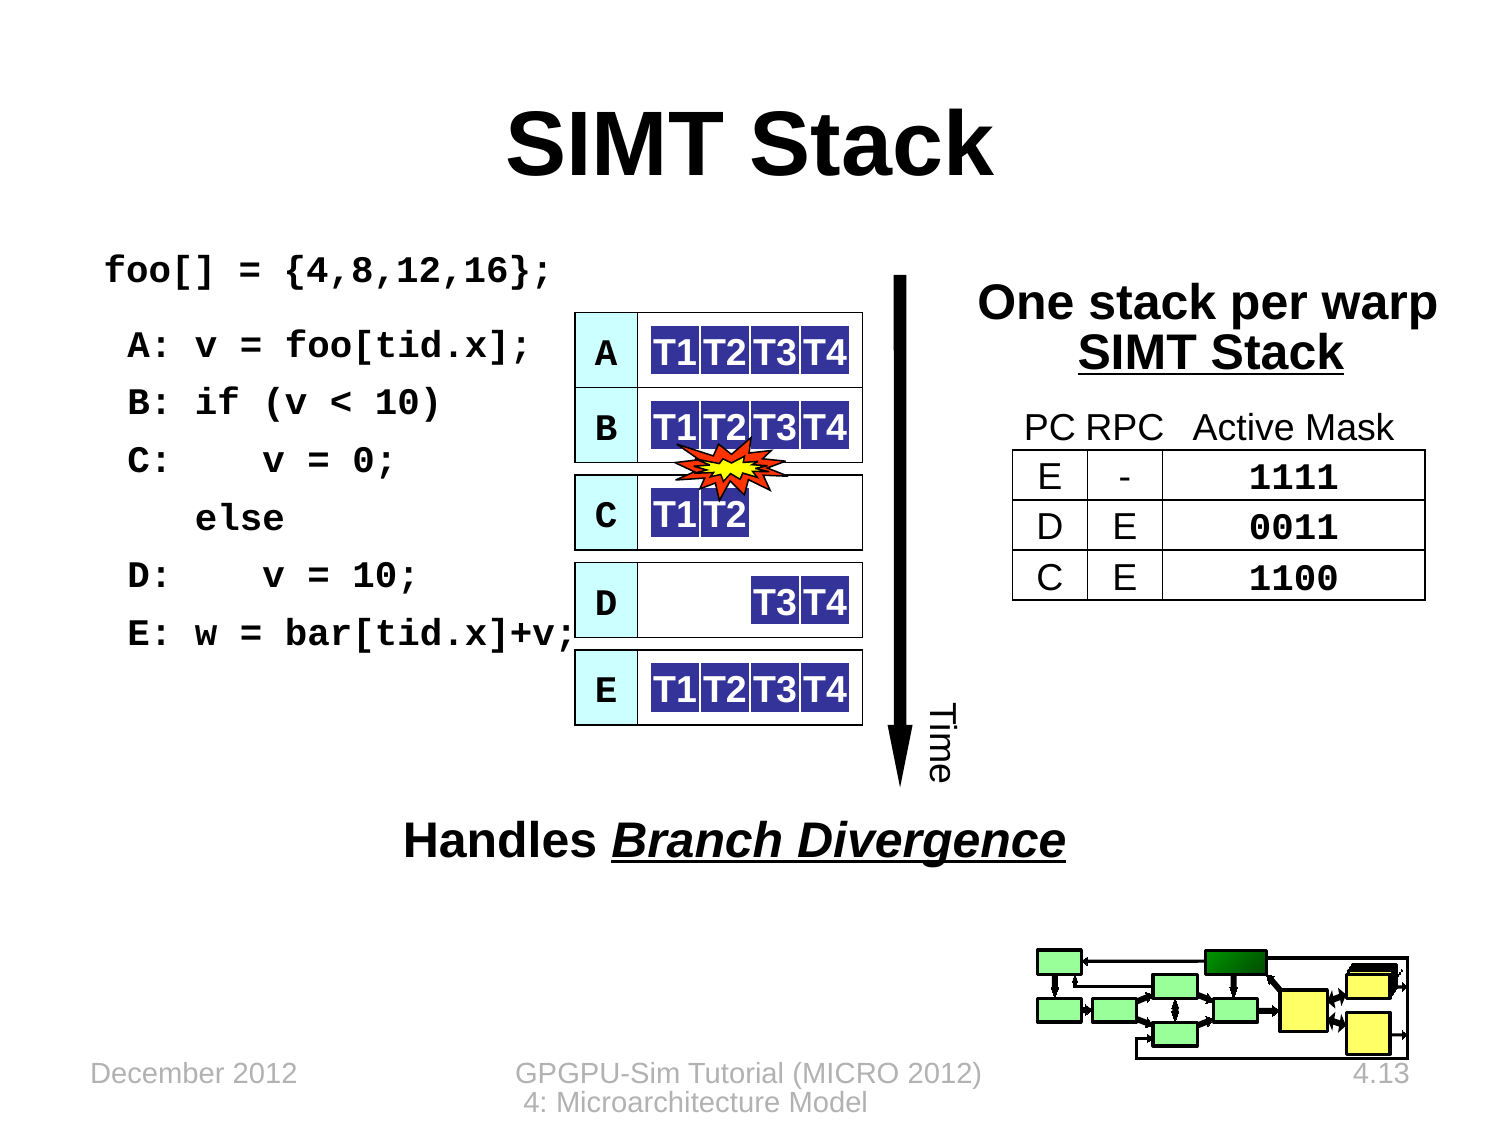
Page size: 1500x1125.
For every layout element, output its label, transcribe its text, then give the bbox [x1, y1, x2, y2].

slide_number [74, 1046, 426, 1125]
text_box A: v = foo[tid.x]; B: if (v < 10) C: v = 0; else D: v = 10; E: w = bar[tid.x]+v; [112, 312, 577, 660]
footer GPGPU-Sim Tutorial (MICRO 2012) 4: Microarchitecture Model [499, 1046, 1001, 1125]
text_box Time [899, 687, 976, 786]
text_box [574, 474, 863, 551]
text_box [895, 766, 899, 783]
slide_number 4.13 [1074, 1046, 1426, 1125]
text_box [1012, 449, 1426, 501]
text_box One stack per warp [962, 262, 1454, 338]
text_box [1037, 949, 1409, 1059]
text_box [574, 562, 863, 638]
text_box SIMT Stack [1062, 338, 1360, 388]
text_box Handles Branch Divergence [388, 799, 1082, 875]
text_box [1012, 509, 1426, 549]
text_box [674, 437, 789, 501]
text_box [574, 649, 863, 726]
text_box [1012, 399, 1426, 449]
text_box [574, 387, 863, 463]
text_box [574, 312, 863, 387]
title SIMT Stack [74, 44, 1426, 233]
text_box foo[] = {4,8,12,16}; [88, 237, 569, 298]
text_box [1012, 549, 1426, 601]
